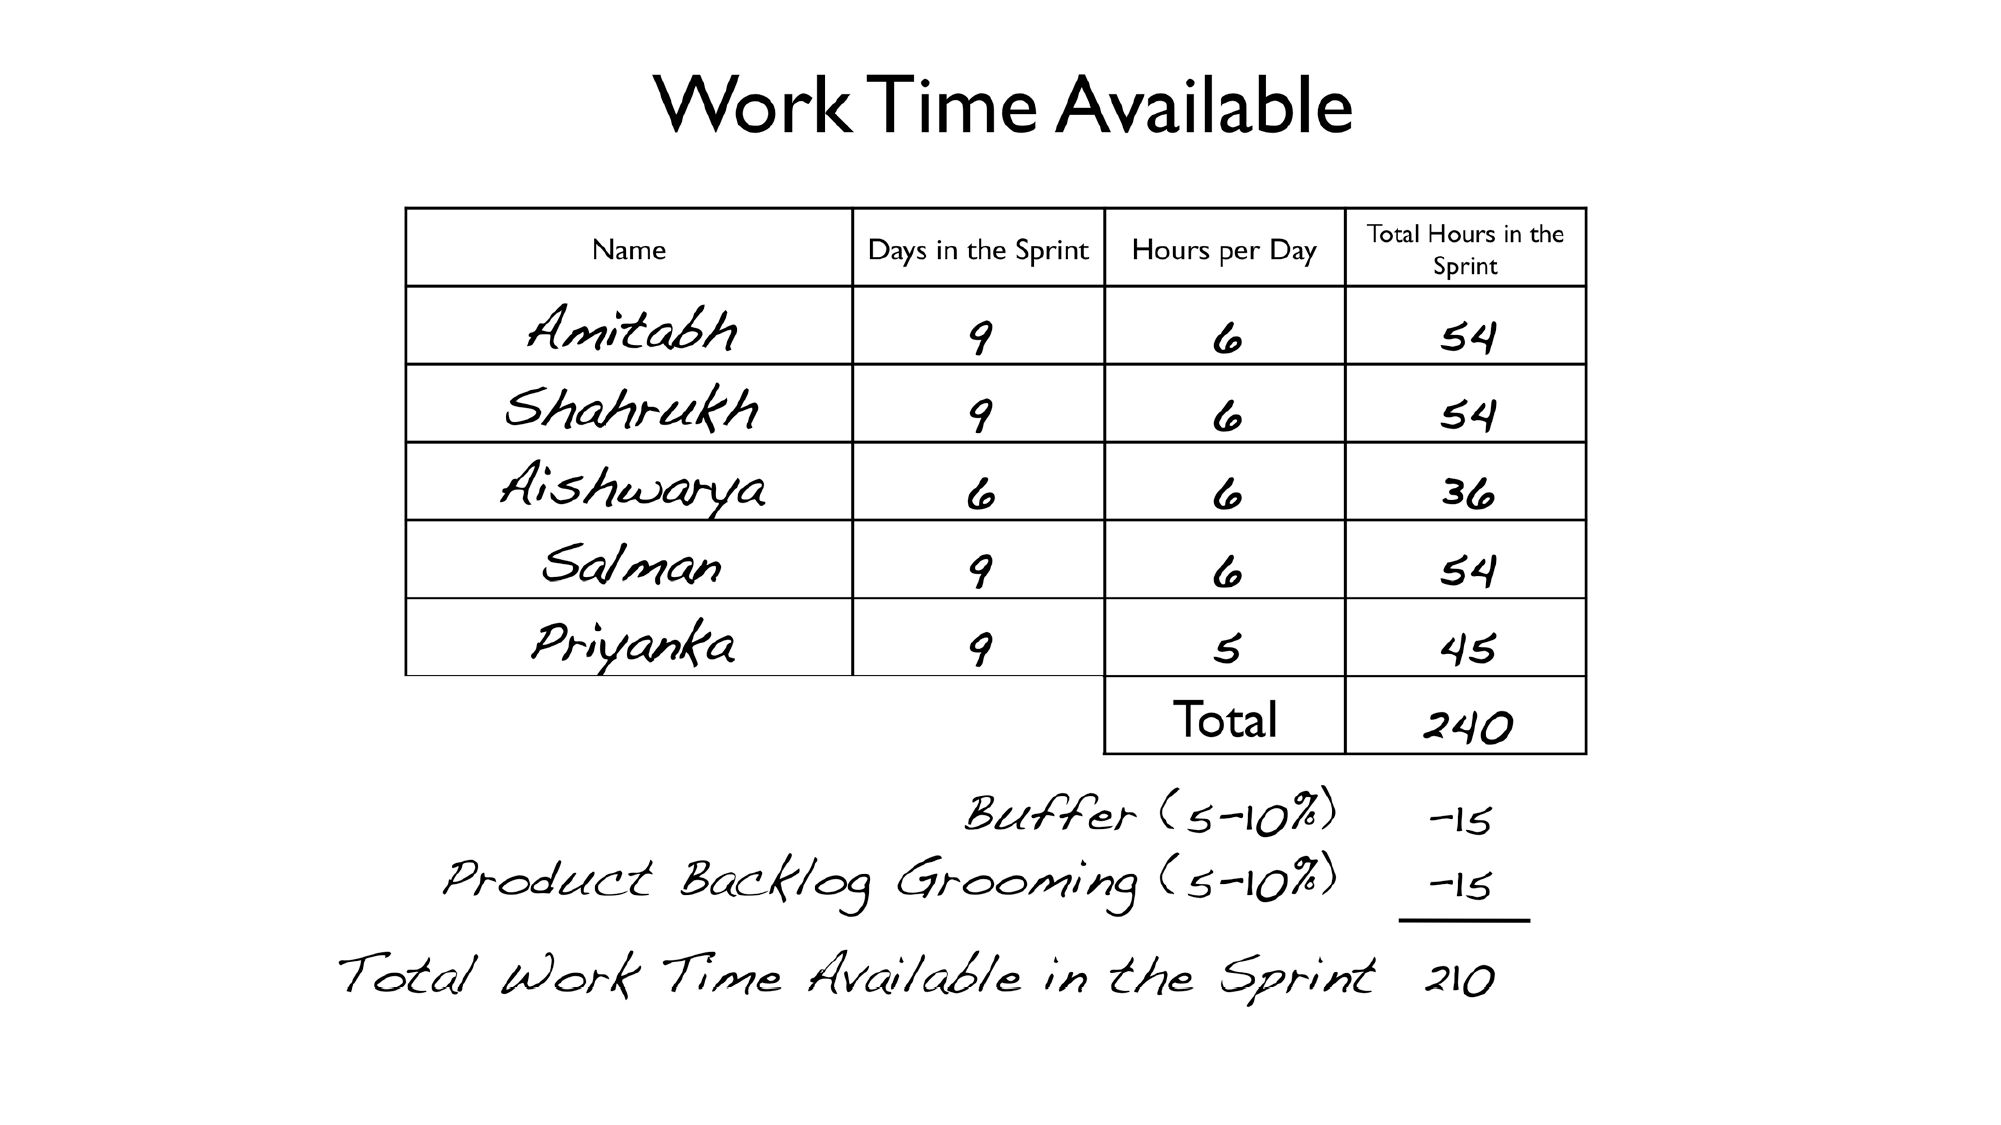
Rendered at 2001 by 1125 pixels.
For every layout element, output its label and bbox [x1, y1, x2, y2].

picture [331, 49, 1640, 1051]
